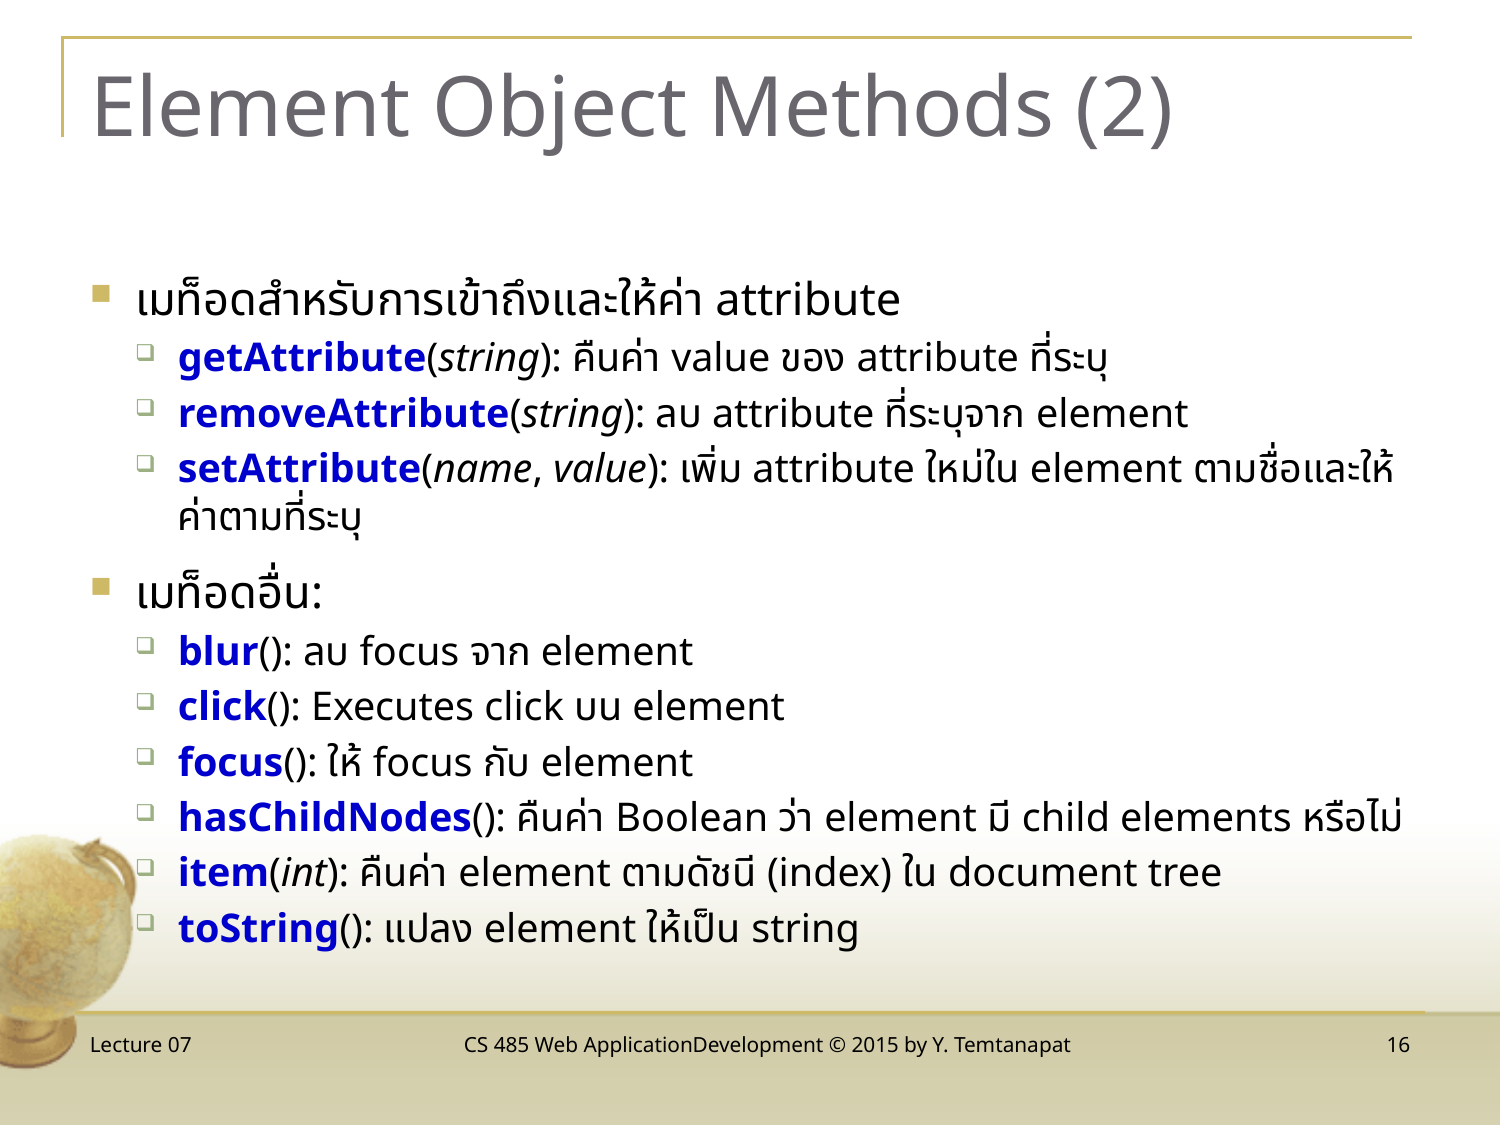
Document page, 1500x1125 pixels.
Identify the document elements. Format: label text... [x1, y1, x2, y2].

footer CS 485 Web ApplicationDevelopment © 2015 by Y. Temtanapat [316, 1024, 1218, 1100]
list <script src="https://cdnjs.cloudflare.com/ajax/libs/babel-standalone/6.21.1/babel.min.js"></script> <script type="text/babel"> class Hello extends React.Component { render() { return (<div>Hi {this.props.name} </div>); } } class App extends React.Component { render() { return ( <Hello name="World" /> ) } } ReactDOM.render(<App />, document.getElementById("content")); </script> [0, 0, 1500, 1125]
slide_number Lecture 07 [75, 1024, 316, 1100]
list เมท็อดสำหรับการเข้าถึงและให้ค่า attribute getAttribute(string): คืนค่า value ของ attribute ที่ระบุ removeAttribute(string): ลบ attribute ที่ระบุจาก element setAttribute(name, value): เพิ่ม attribute ใหม่ใน element ตามชื่อและให้ค่าตามที่ระบุ เมท็อดอื่น: blur(): ลบ focus จาก element click(): Executes click บน element focus(): ให้ focus กับ element hasChildNodes(): คืนค่า Boolean ว่า element มี child elements หรือไม่ item(int): คืนค่า element ตามดัชนี (index) ใน document tree toString(): แปลง element ให้เป็น string [74, 262, 1426, 1006]
title Element Object Methods (2) [74, 45, 1426, 233]
slide_number 16 [1218, 1024, 1425, 1100]
